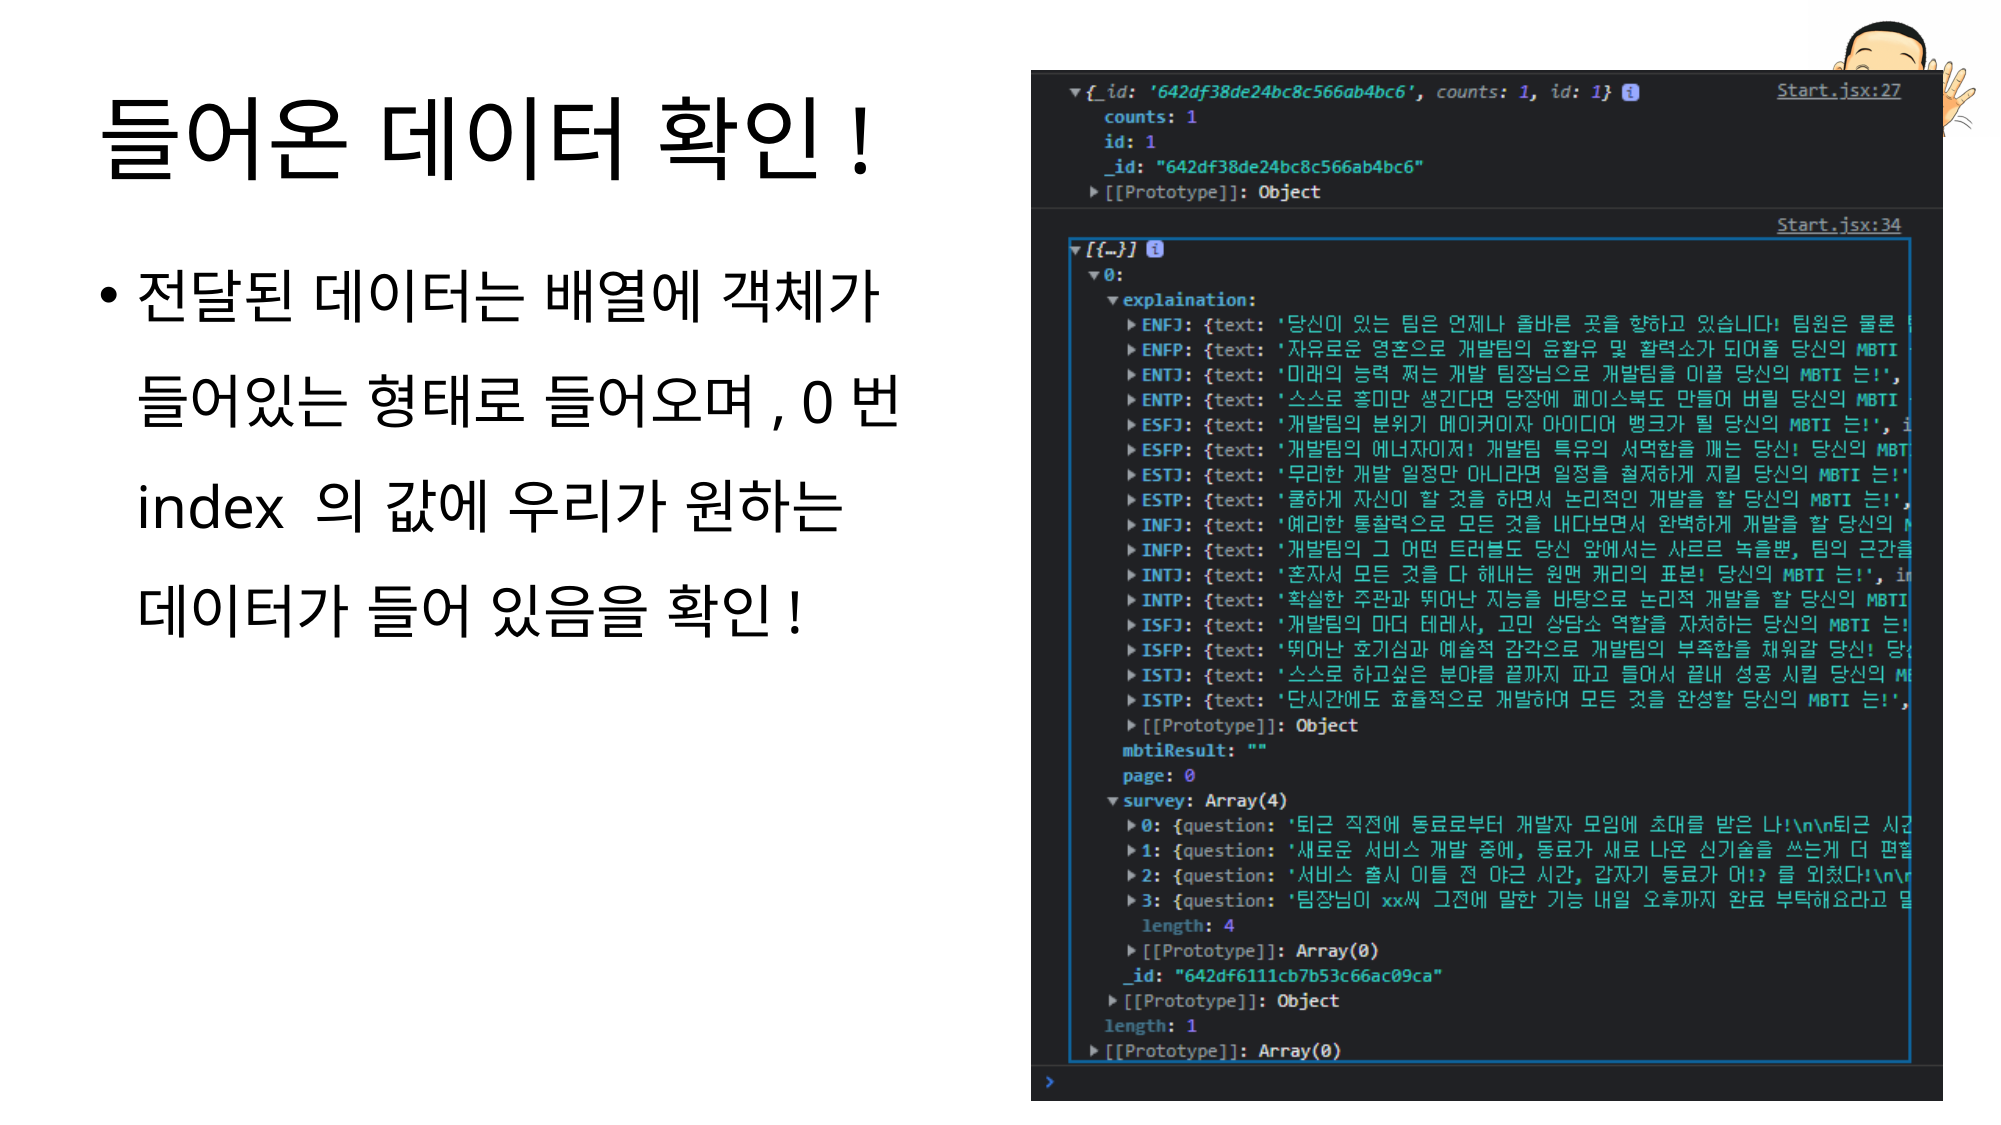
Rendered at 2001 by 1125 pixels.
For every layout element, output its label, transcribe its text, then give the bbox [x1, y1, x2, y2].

picture [1031, 0, 2000, 1101]
title 들어온 데이터 확인! [83, 0, 1931, 218]
list 전달된 데이터는 배열에 객체가 들어있는 형태로 들어오며, 0번 index 의 값에 우리가 원하는 데이터가 들어 있음을 확인! [83, 217, 1020, 1125]
